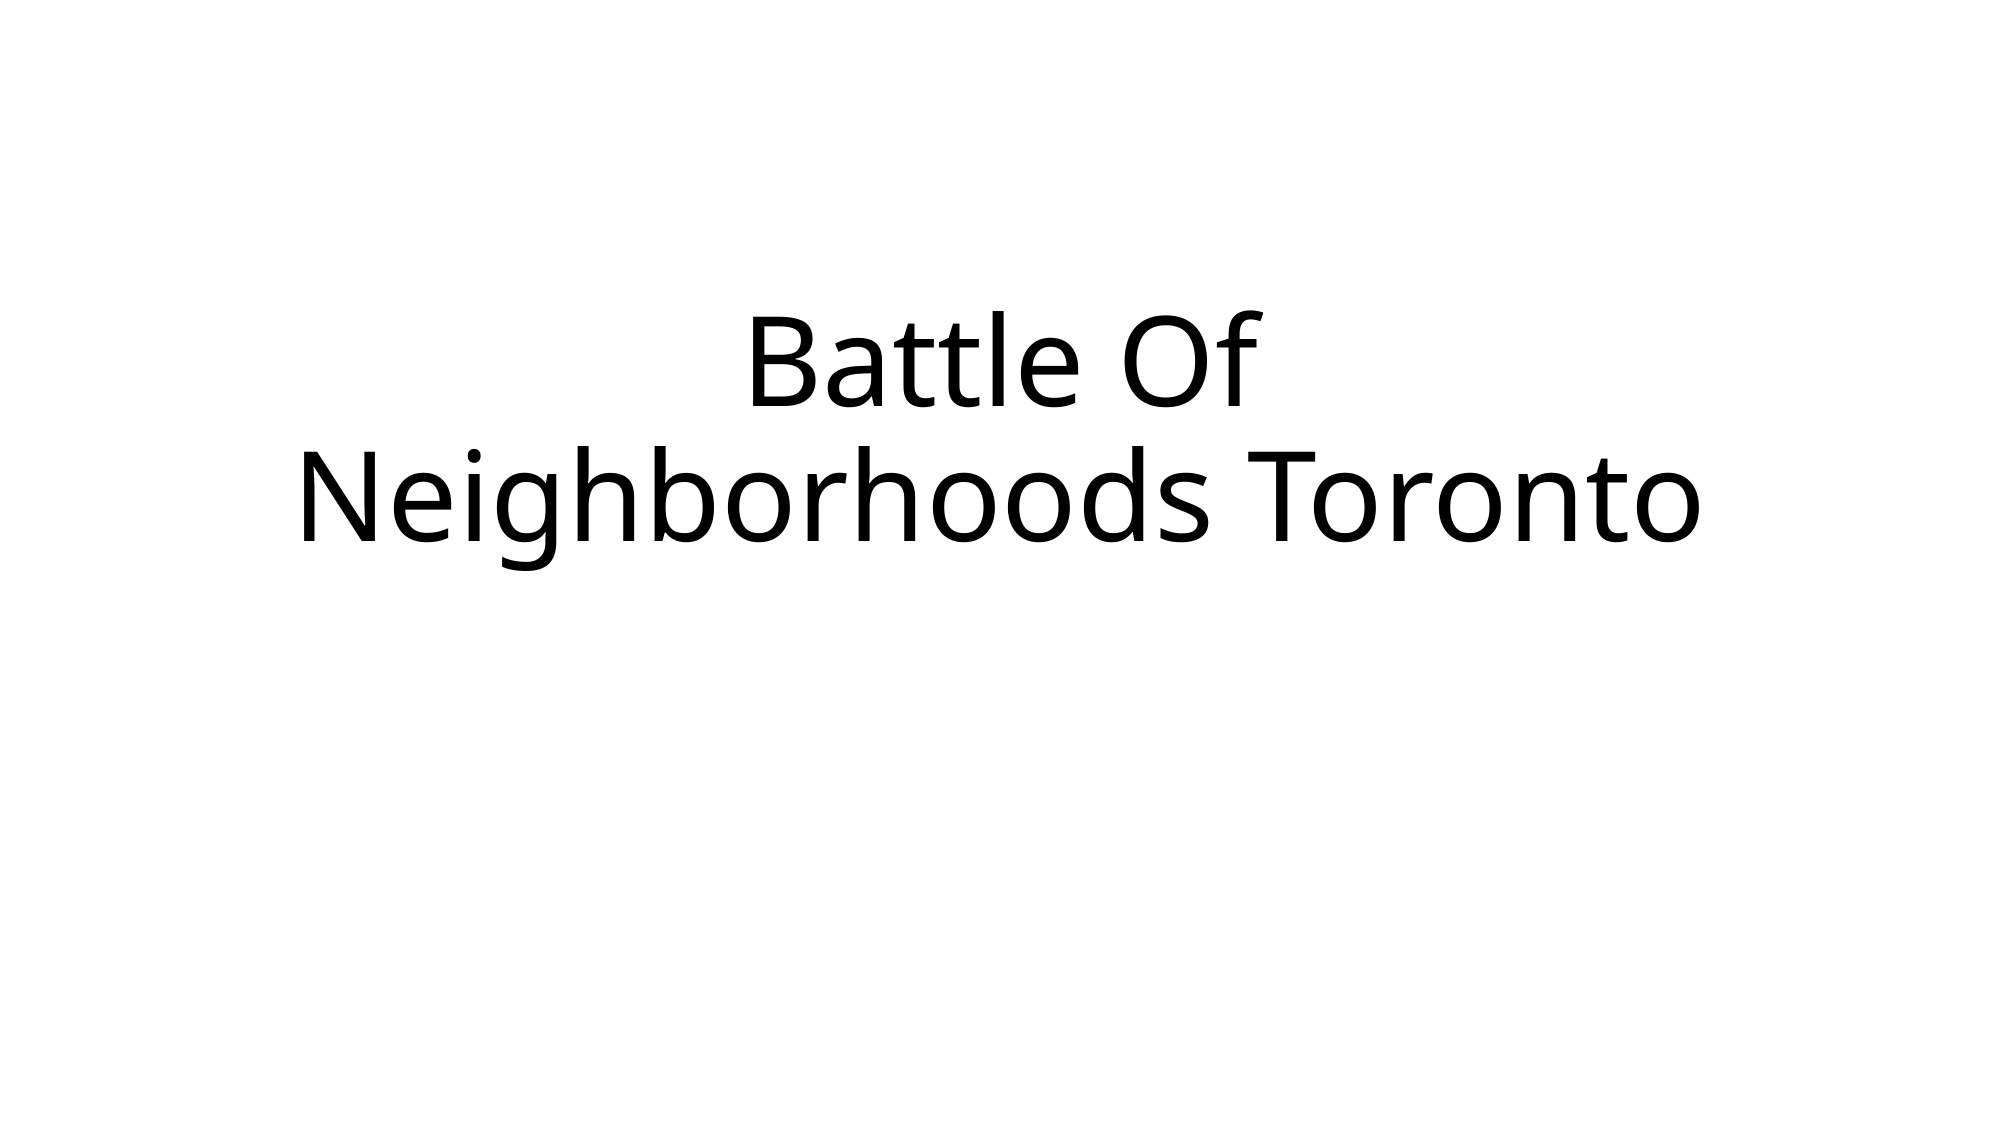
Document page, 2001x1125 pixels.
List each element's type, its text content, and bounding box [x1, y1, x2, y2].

title Battle Of Neighborhoods Toronto [249, 184, 1750, 576]
